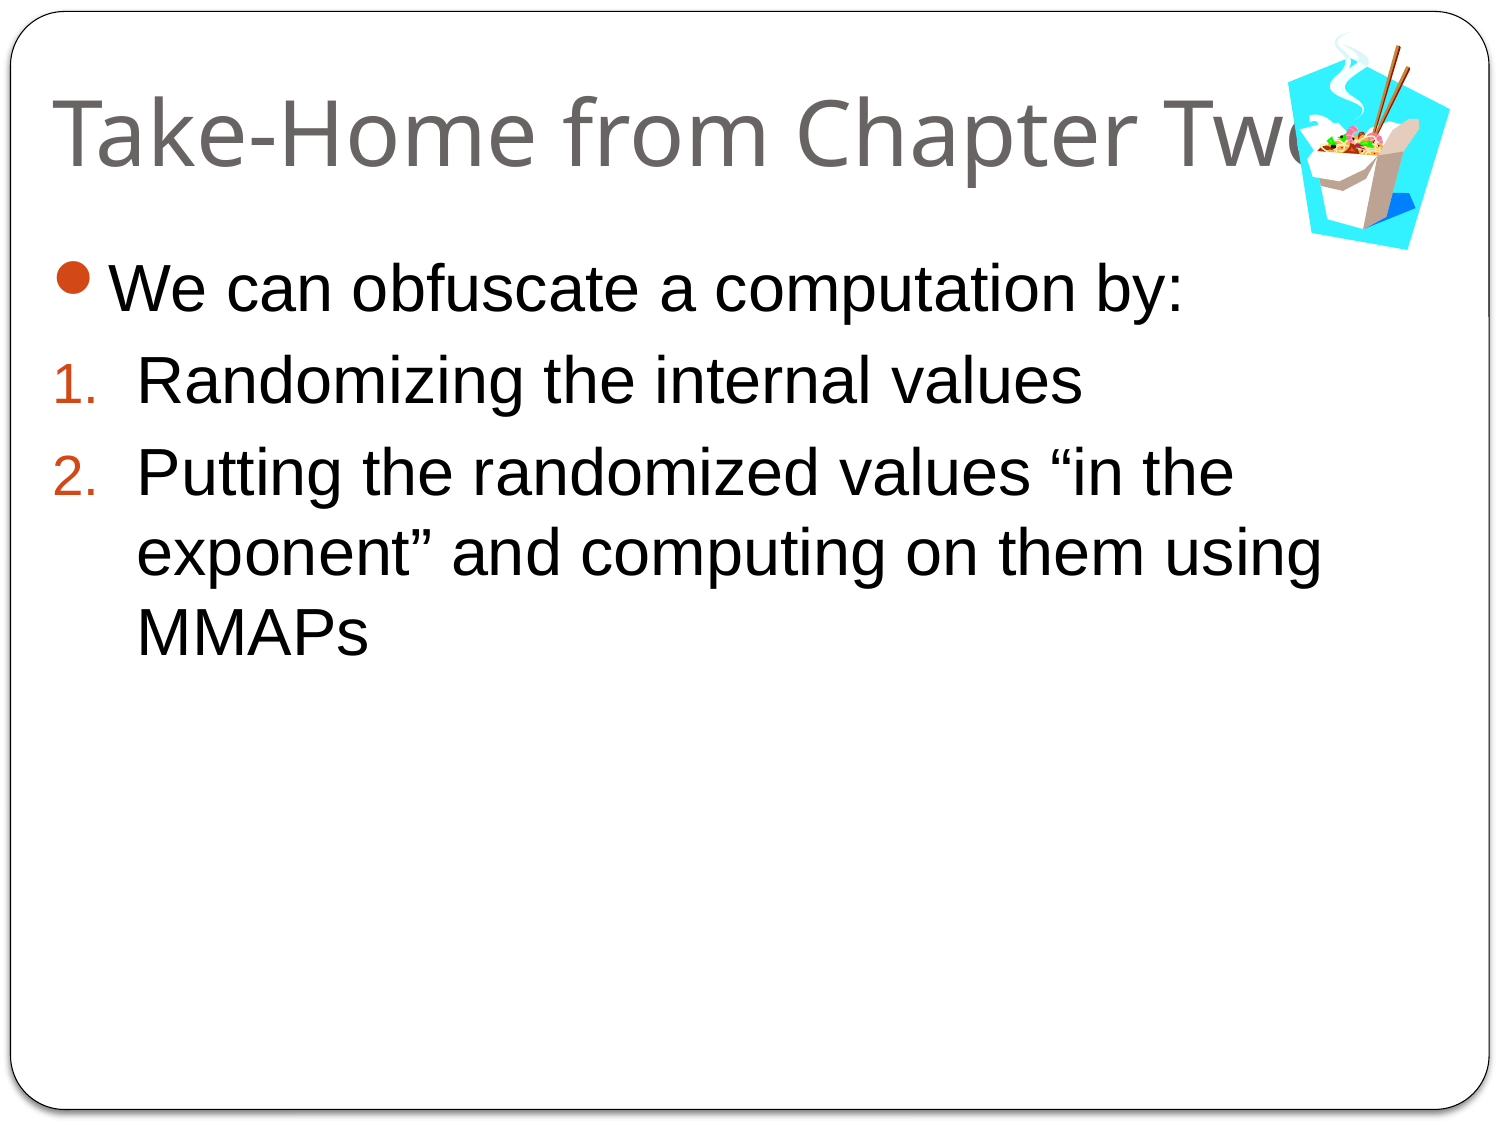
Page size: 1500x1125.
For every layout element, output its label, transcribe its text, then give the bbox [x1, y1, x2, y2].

list We can obfuscate a computation by: Randomizing the internal values Putting the randomized values “in the exponent” and computing on them using MMAPs [37, 237, 1475, 1038]
picture [1287, 30, 1451, 251]
title Take-Home from Chapter Two [37, 12, 1475, 200]
